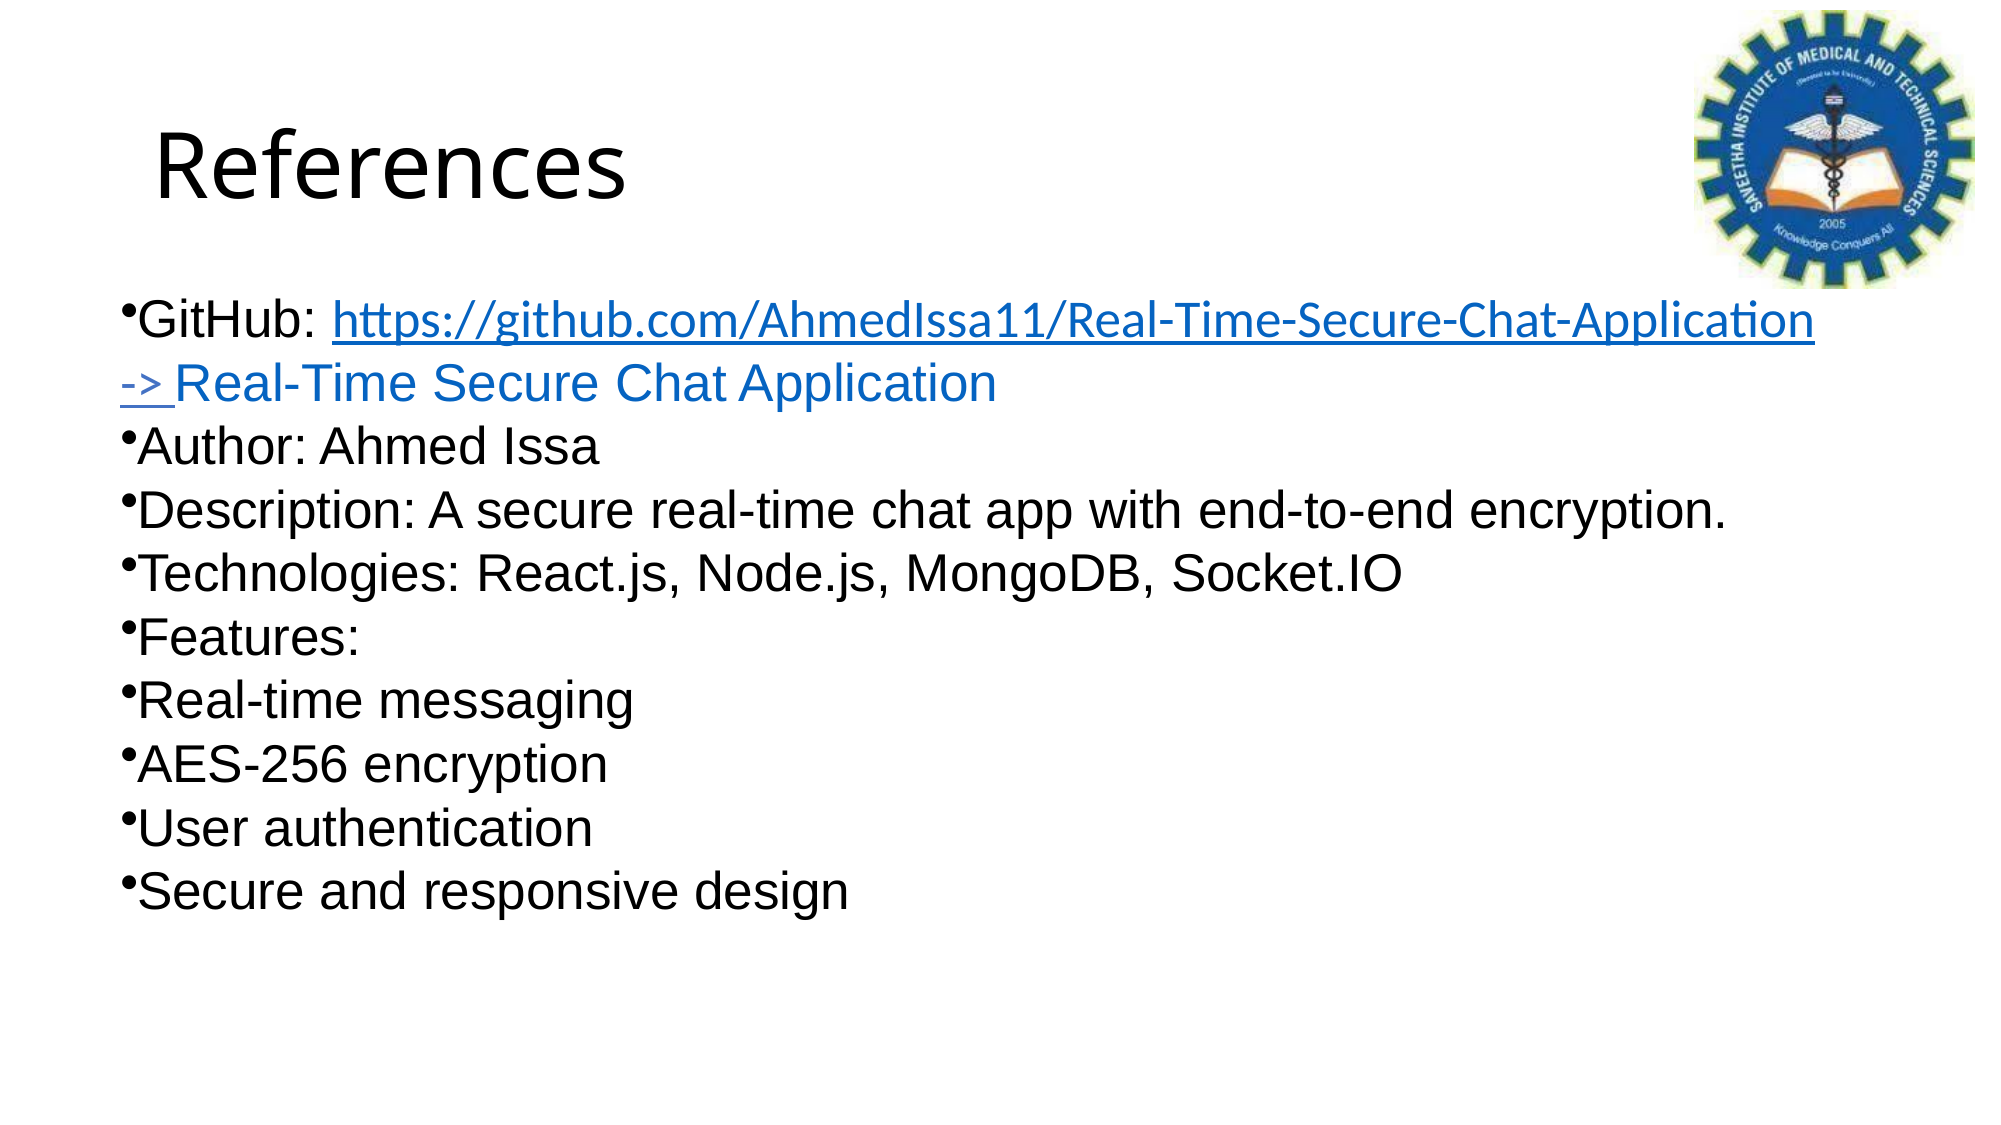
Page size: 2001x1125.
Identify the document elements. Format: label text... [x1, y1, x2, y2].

title References [137, 59, 1863, 278]
list GitHub: https://github.com/AhmedIssa11/Real-Time-Secure-Chat-Application -> Real-Time Secure Chat Application Author: Ahmed Issa Description: A secure real-time chat app with end-to-end encryption. Technologies: React.js, Node.js, MongoDB, Socket.IO Features: Real-time messaging AES-256 encryption User authentication Secure and responsive design [105, 277, 1831, 992]
picture [1694, 10, 1975, 289]
